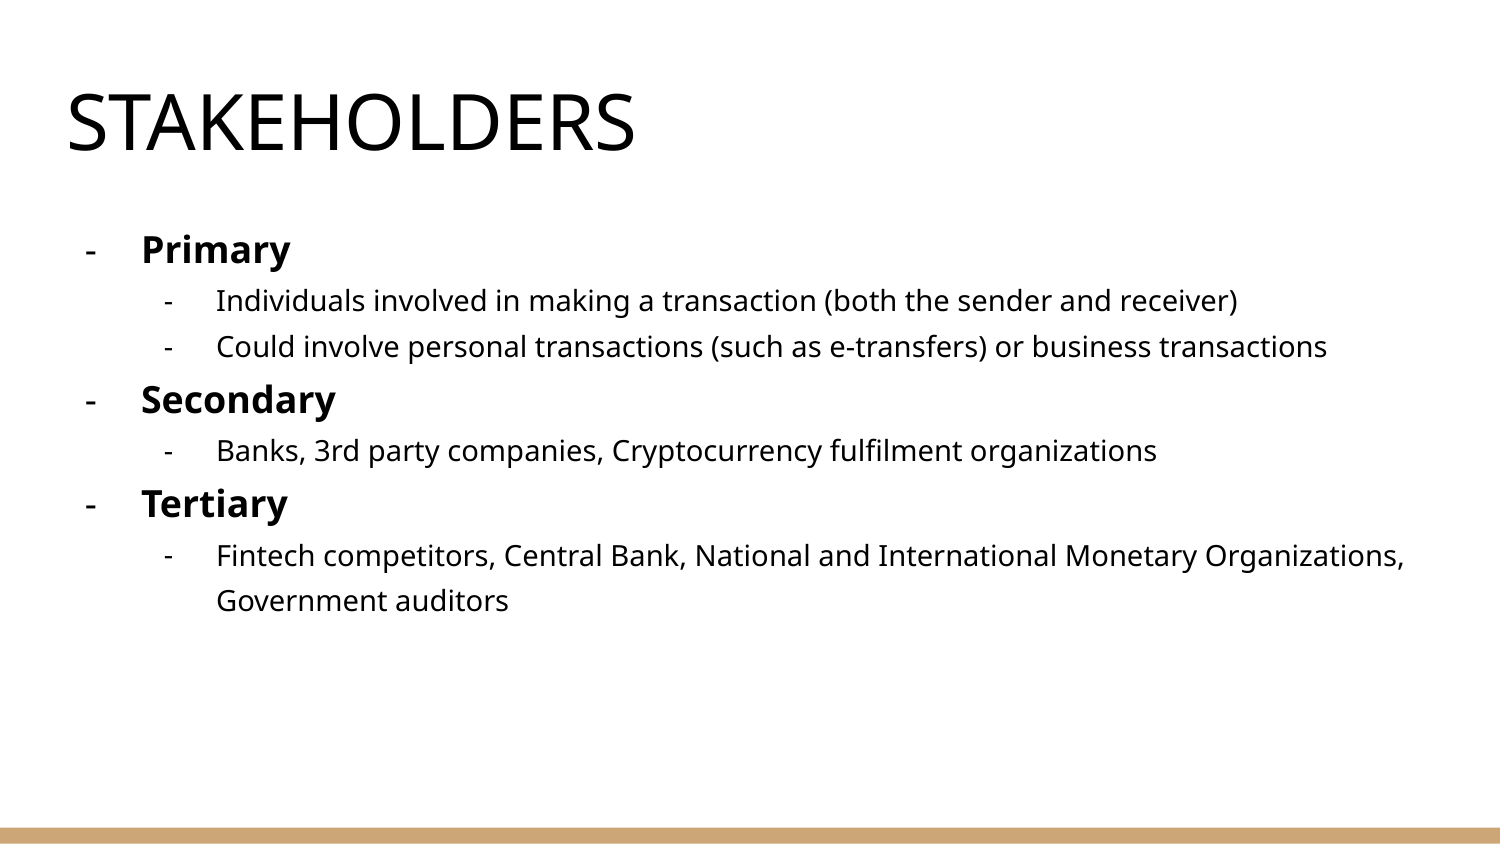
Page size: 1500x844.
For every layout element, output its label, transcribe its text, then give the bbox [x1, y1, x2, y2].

list Primary Individuals involved in making a transaction (both the sender and receiver) Could involve personal transactions (such as e-transfers) or business transactions Secondary Banks, 3rd party companies, Cryptocurrency fulfilment organizations Tertiary Fintech competitors, Central Bank, National and International Monetary Organizations, Government auditors [51, 200, 1449, 752]
title STAKEHOLDERS [51, 51, 1449, 189]
